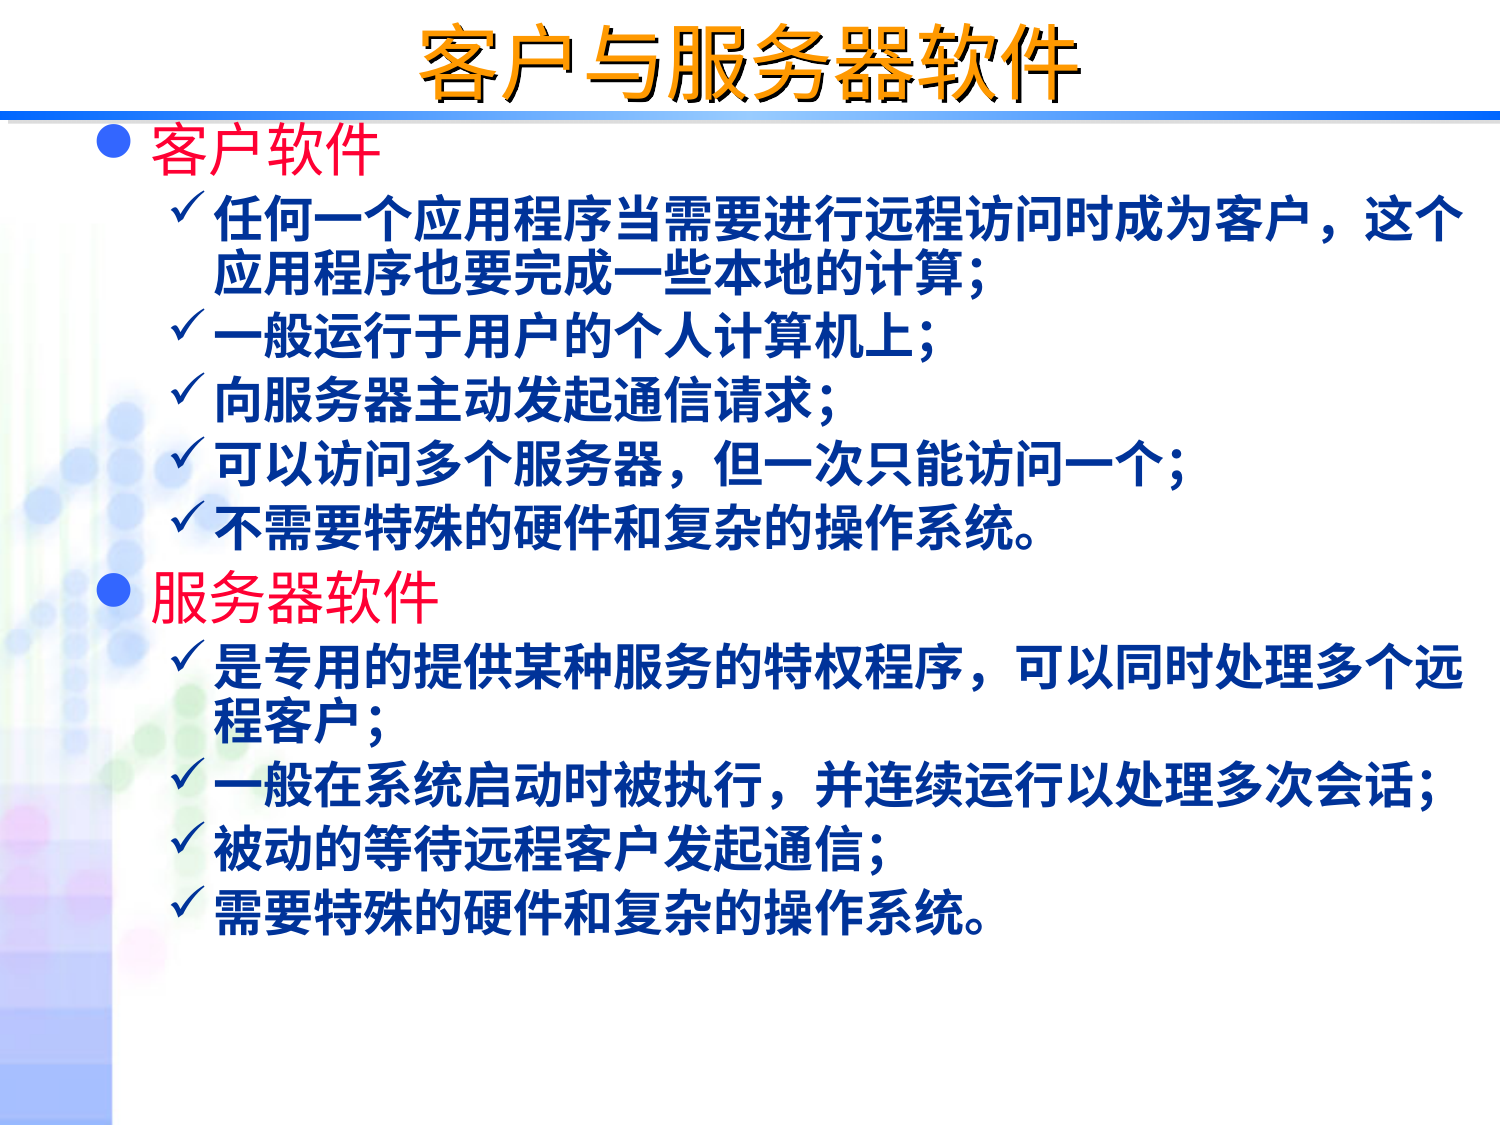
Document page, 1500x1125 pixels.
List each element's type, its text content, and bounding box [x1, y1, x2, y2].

list 客户软件 任何一个应用程序当需要进行远程访问时成为客户，这个应用程序也要完成一些本地的计算； 一般运行于用户的个人计算机上； 向服务器主动发起通信请求； 可以访问多个服务器，但一次只能访问一个； 不需要特殊的硬件和复杂的操作系统。 服务器软件 是专用的提供某种服务的特权程序，可以同时处理多个远程客户； 一般在系统启动时被执行，并连续运行以处理多次会话； 被动的等待远程客户发起通信； 需要特殊的硬件和复杂的操作系统。 [76, 113, 1500, 889]
picture [0, 119, 1500, 1125]
picture [0, 0, 1500, 112]
title 客户与服务器软件 [117, 1, 1381, 120]
